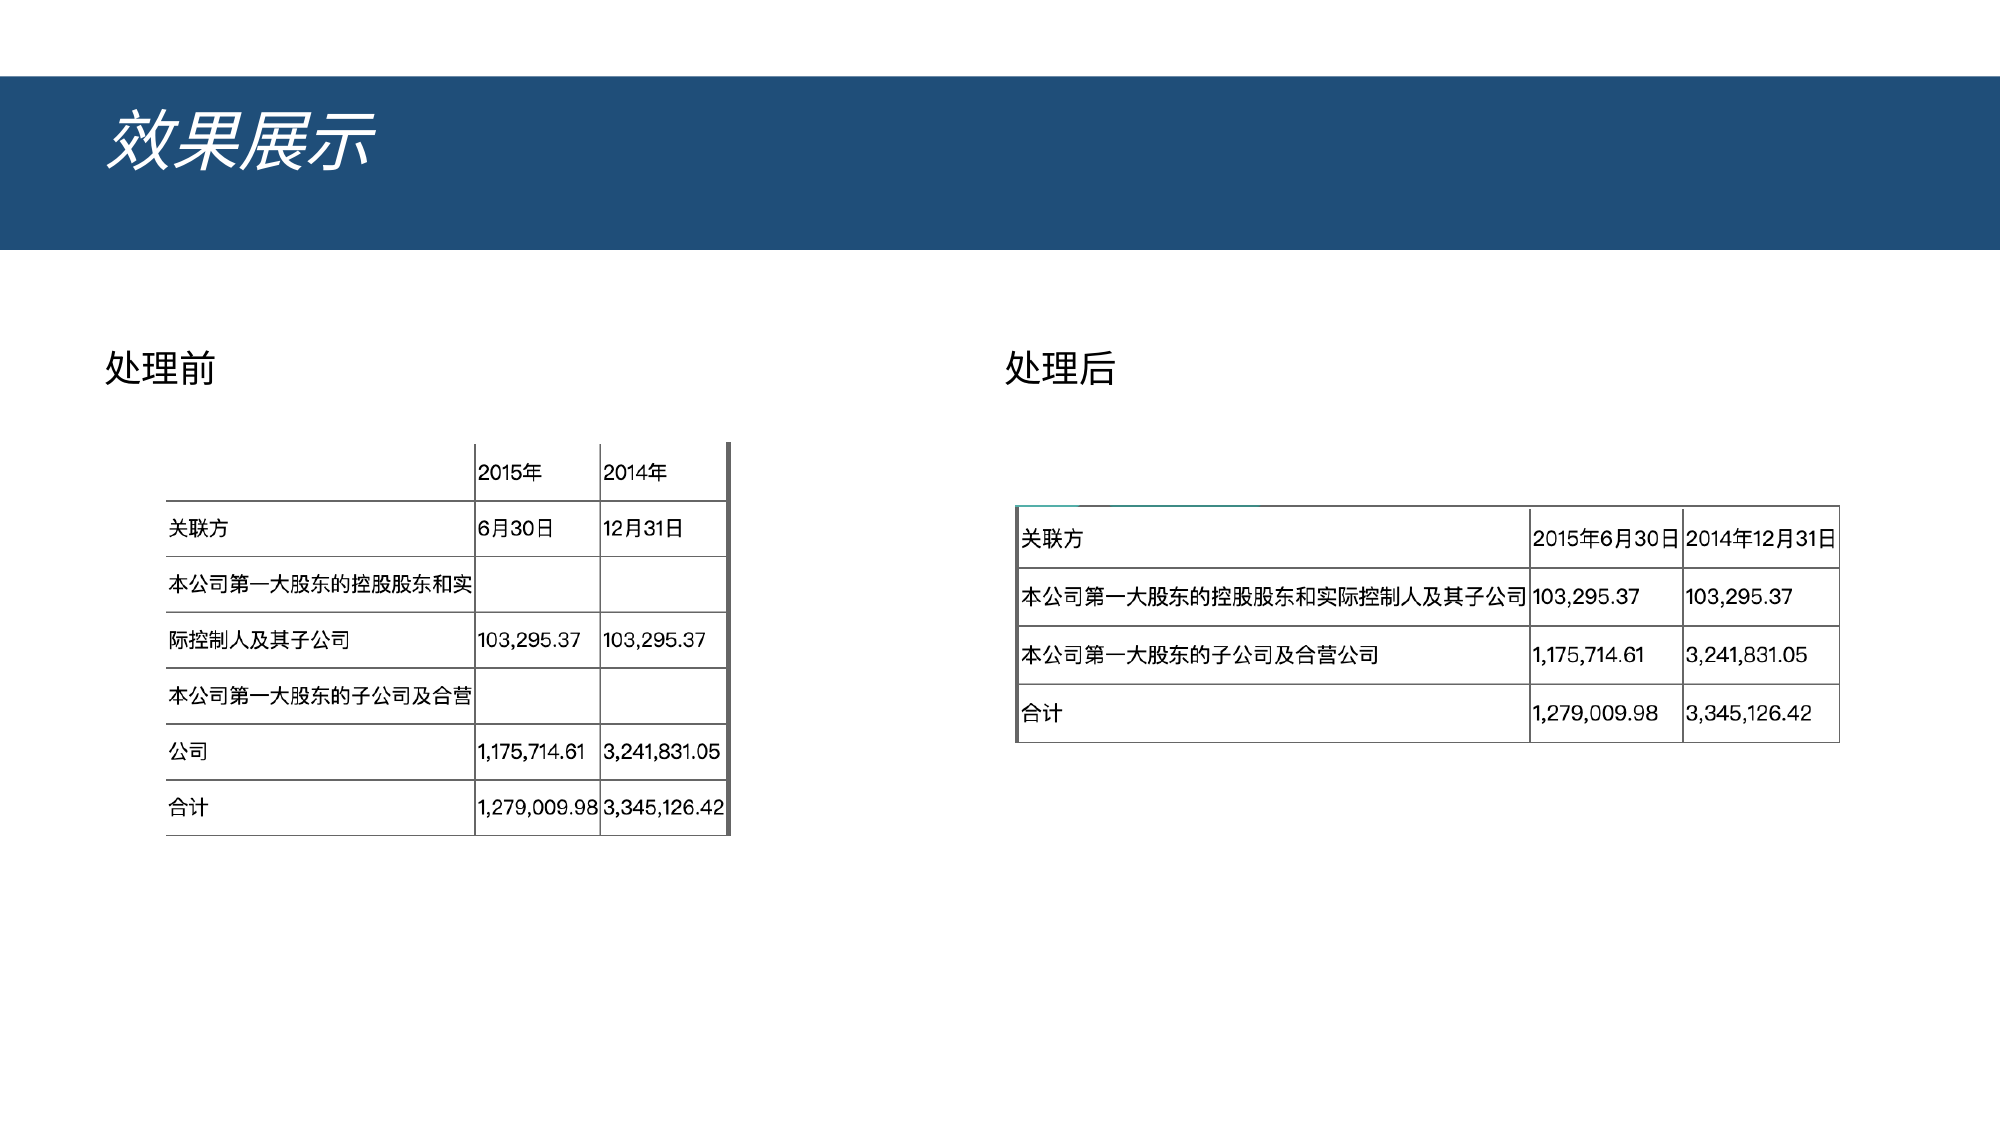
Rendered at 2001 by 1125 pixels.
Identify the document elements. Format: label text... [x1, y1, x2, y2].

picture [166, 442, 731, 836]
title 效果展示 [89, 2, 1815, 221]
text_box [0, 75, 2000, 251]
text_box [137, 299, 1863, 1014]
picture [1015, 505, 1840, 743]
text_box 处理前 处理后 [89, 293, 1840, 398]
